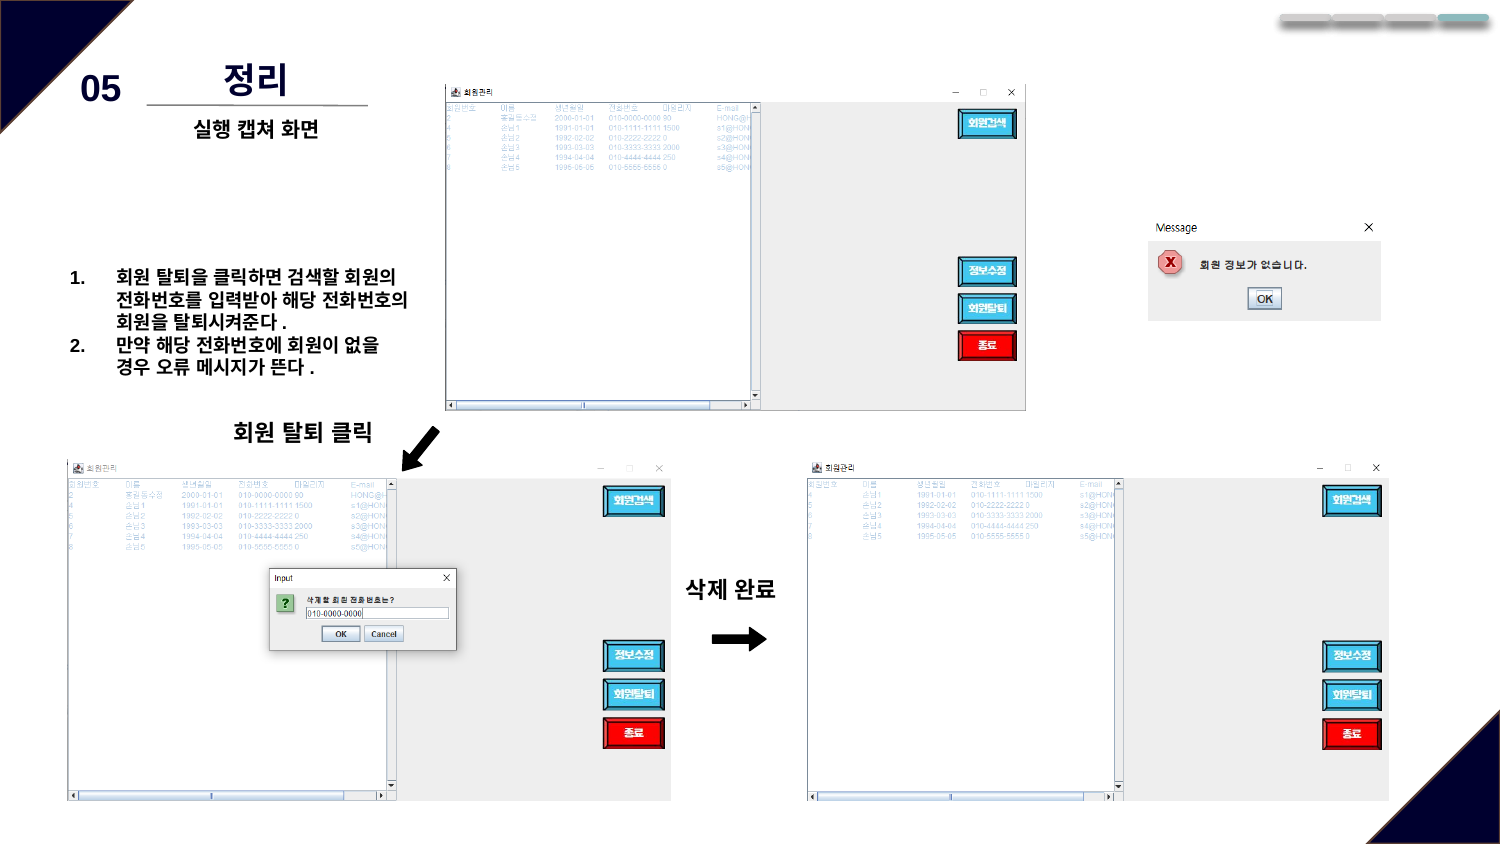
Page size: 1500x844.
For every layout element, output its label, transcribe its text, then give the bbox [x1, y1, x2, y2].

picture [67, 459, 672, 801]
text_box 05 [62, 58, 139, 116]
picture [1147, 214, 1381, 322]
text_box 회원 탈퇴을 클릭하면 검색할 회원의 전화번호를 입력받아 해당 전화번호의 회원을 탈퇴시켜준다. 만약 해당 전화번호에 회원이 없을 경우 오류 메시지가 뜬다. [26, 250, 424, 412]
text_box [403, 426, 440, 458]
text_box 정리 [35, 52, 478, 100]
picture [807, 459, 1389, 801]
text_box 실행 캡쳐 화면 [154, 114, 360, 157]
text_box 삭제 완료 [677, 560, 802, 618]
picture [444, 84, 1027, 412]
text_box [712, 627, 766, 651]
text_box 회원 탈퇴 클릭 [218, 403, 467, 458]
